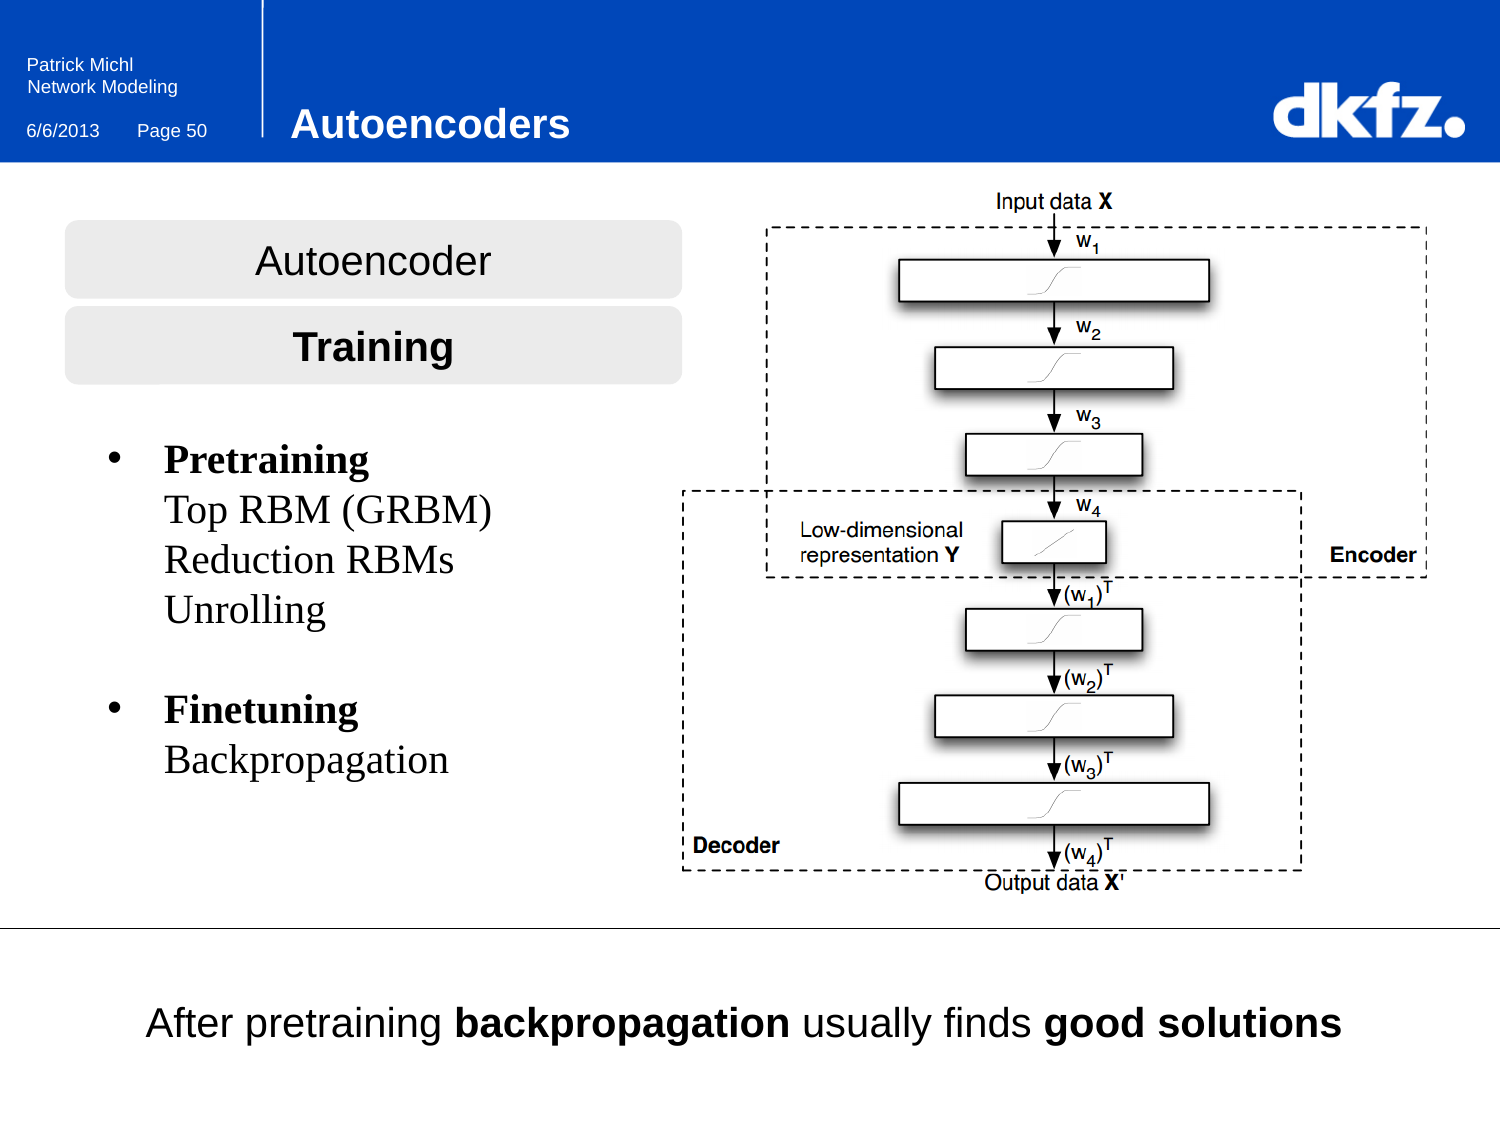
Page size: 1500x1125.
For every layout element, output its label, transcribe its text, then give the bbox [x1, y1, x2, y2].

picture [1270, 80, 1468, 140]
text_box [67, 220, 676, 226]
text_box Training [64, 312, 676, 378]
text_box Autoencoder [64, 226, 676, 292]
text_box [66, 292, 676, 299]
text_box Pretraining Top RBM (GRBM) Reduction RBMs Unrolling Finetuning Backpropagation [92, 424, 508, 790]
text_box After pretraining backpropagation usually finds good solutions [0, 988, 1500, 1054]
title Autoencoders [275, 89, 1200, 155]
text_box [66, 378, 676, 385]
text_box [67, 306, 676, 312]
picture [681, 192, 1427, 895]
